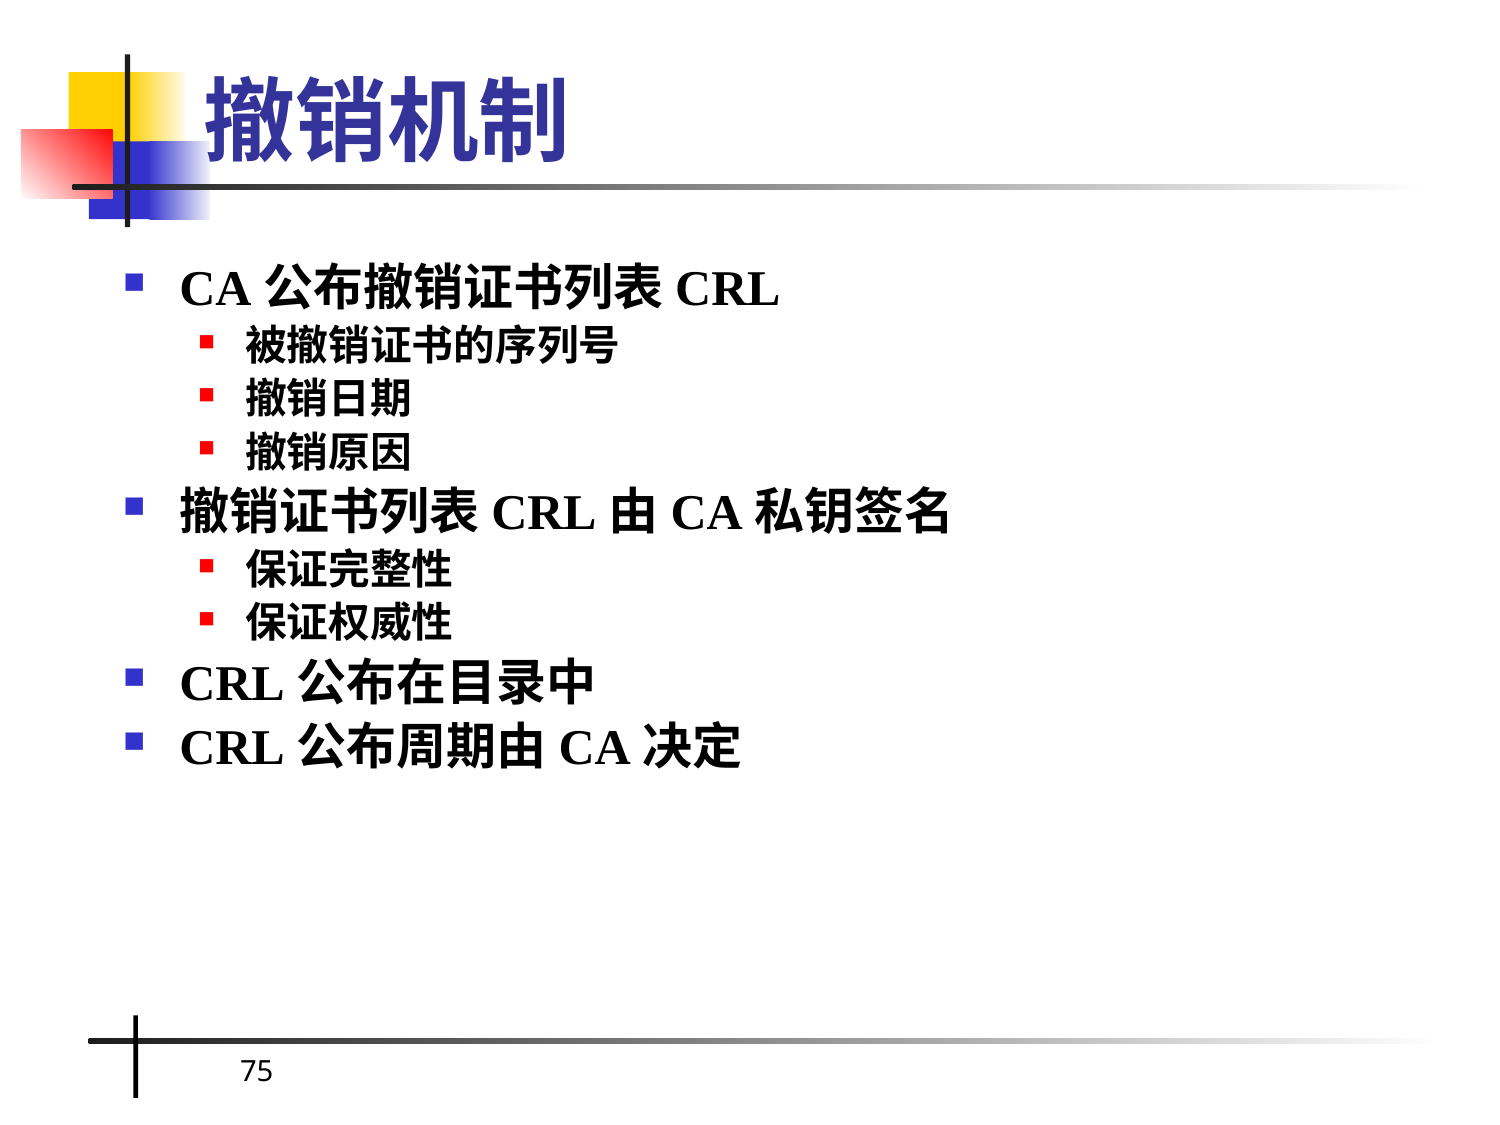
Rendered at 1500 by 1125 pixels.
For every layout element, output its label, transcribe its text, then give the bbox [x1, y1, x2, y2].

slide_number 75 [224, 1024, 538, 1101]
list CA公布撤销证书列表CRL 被撤销证书的序列号 撤销日期 撤销原因 撤销证书列表CRL由CA私钥签名 保证完整性 保证权威性 CRL公布在目录中 CRL公布周期由CA决定 [107, 254, 1384, 931]
title 撤销机制 [188, 23, 1468, 181]
